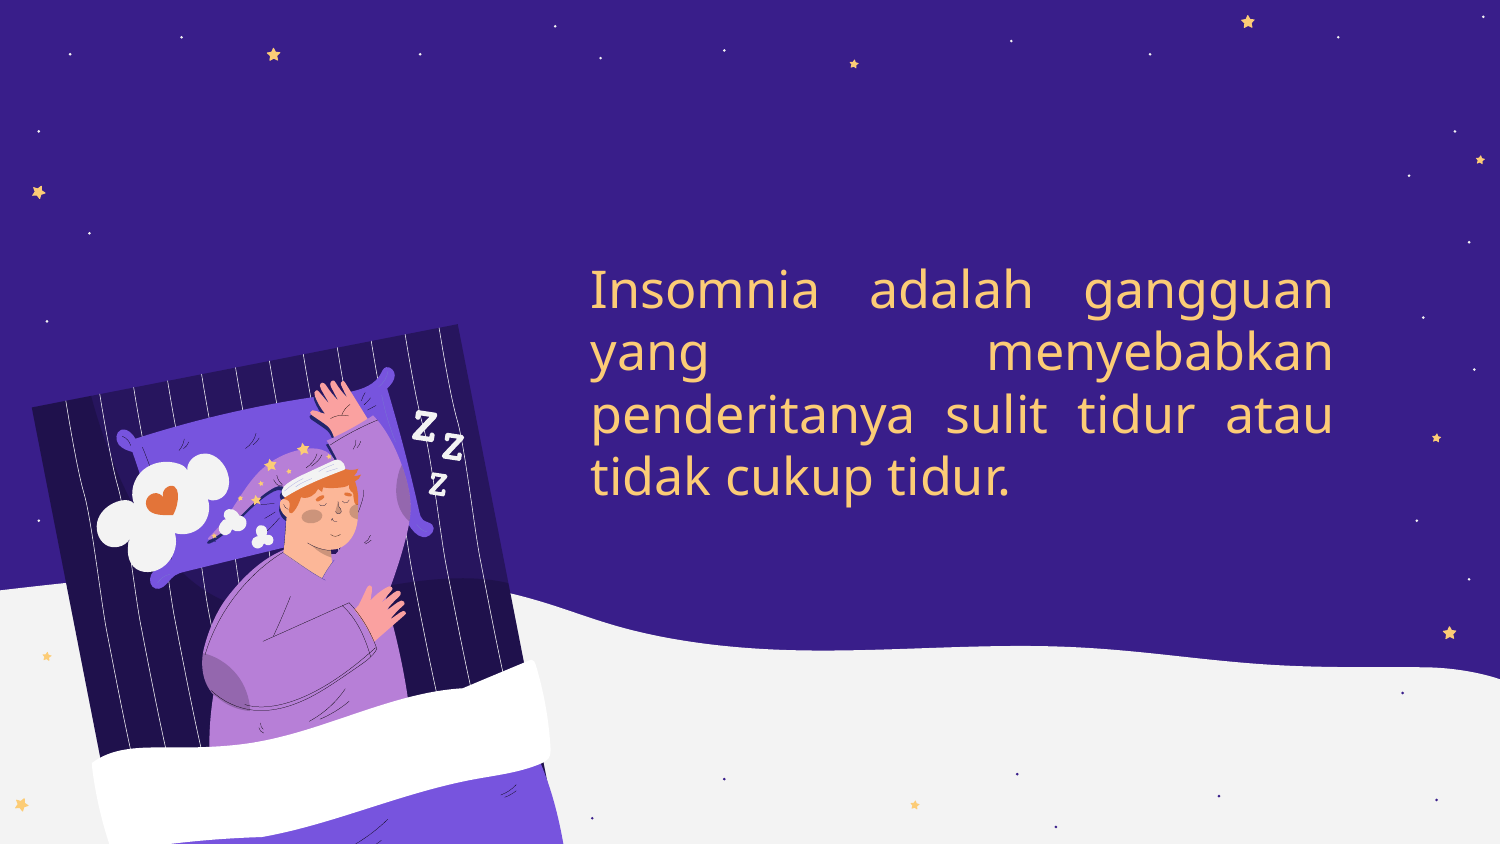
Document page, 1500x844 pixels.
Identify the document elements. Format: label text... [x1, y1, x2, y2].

subtitle Insomnia adalah gangguan yang menyebabkan penderitanya sulit tidur atau tidak cukup tidur. [575, 241, 1351, 524]
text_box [67, 360, 528, 844]
